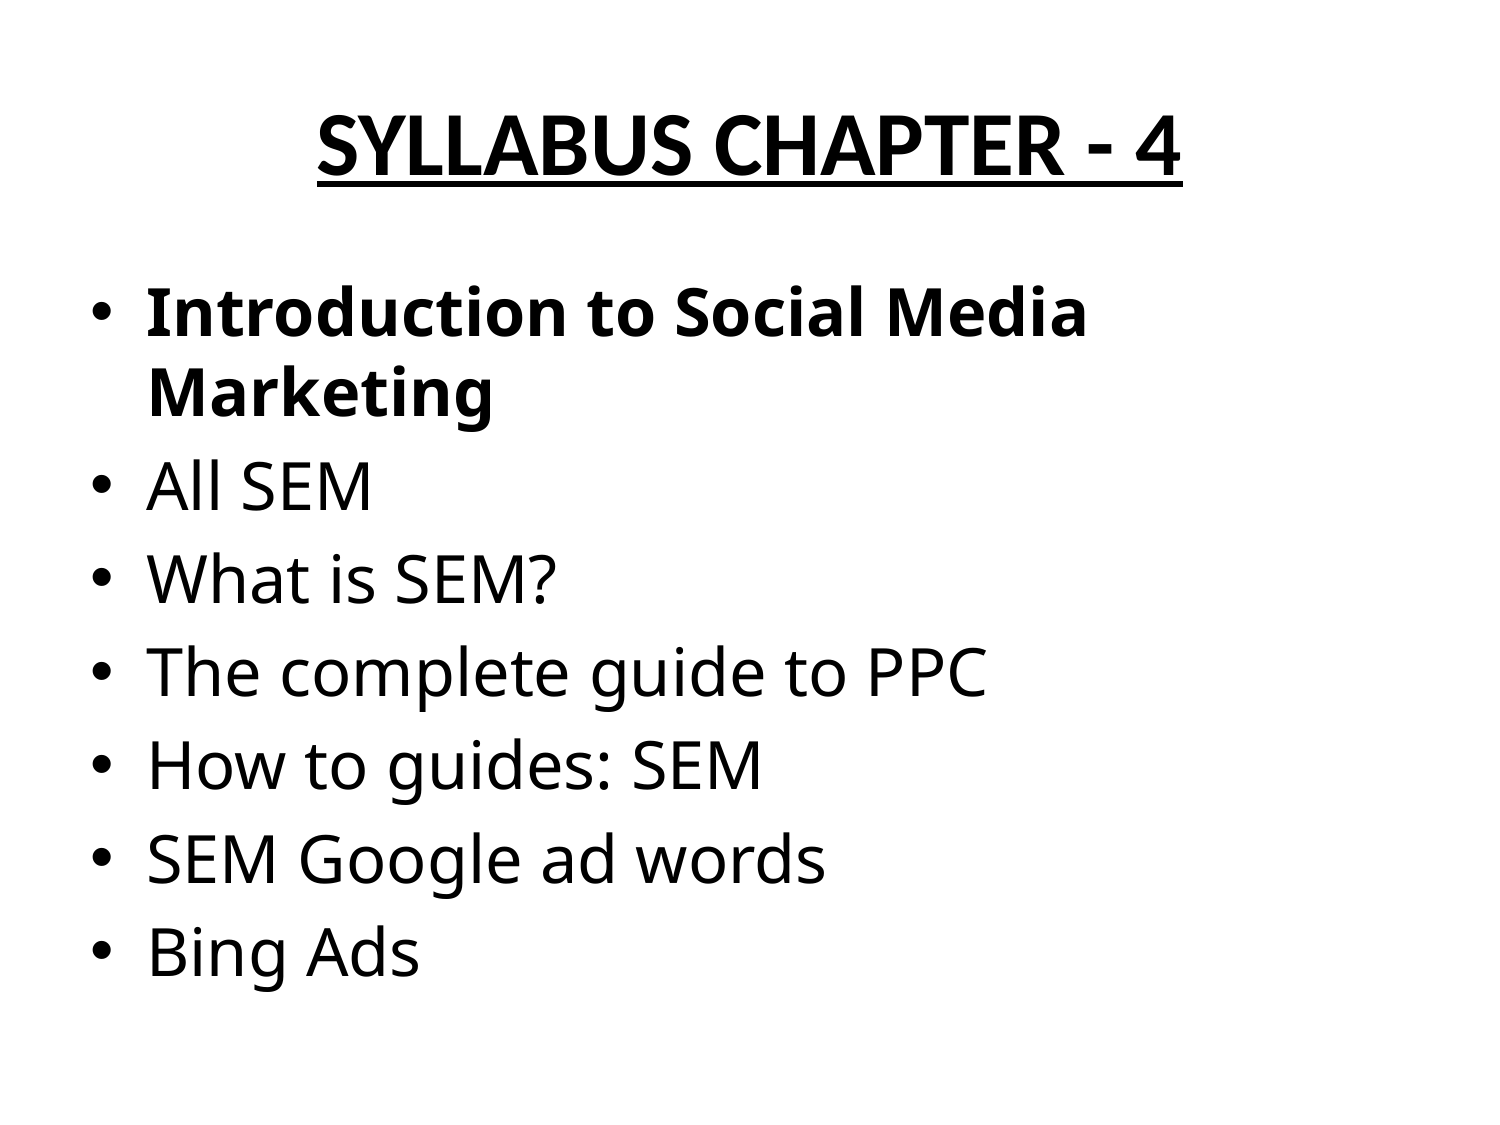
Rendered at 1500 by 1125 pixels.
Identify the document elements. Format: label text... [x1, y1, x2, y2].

title SYLLABUS CHAPTER - 4 [75, 45, 1425, 233]
list Introduction to Social Media Marketing All SEM What is SEM? The complete guide to PPC How to guides: SEM SEM Google ad words Bing Ads [75, 262, 1425, 1005]
